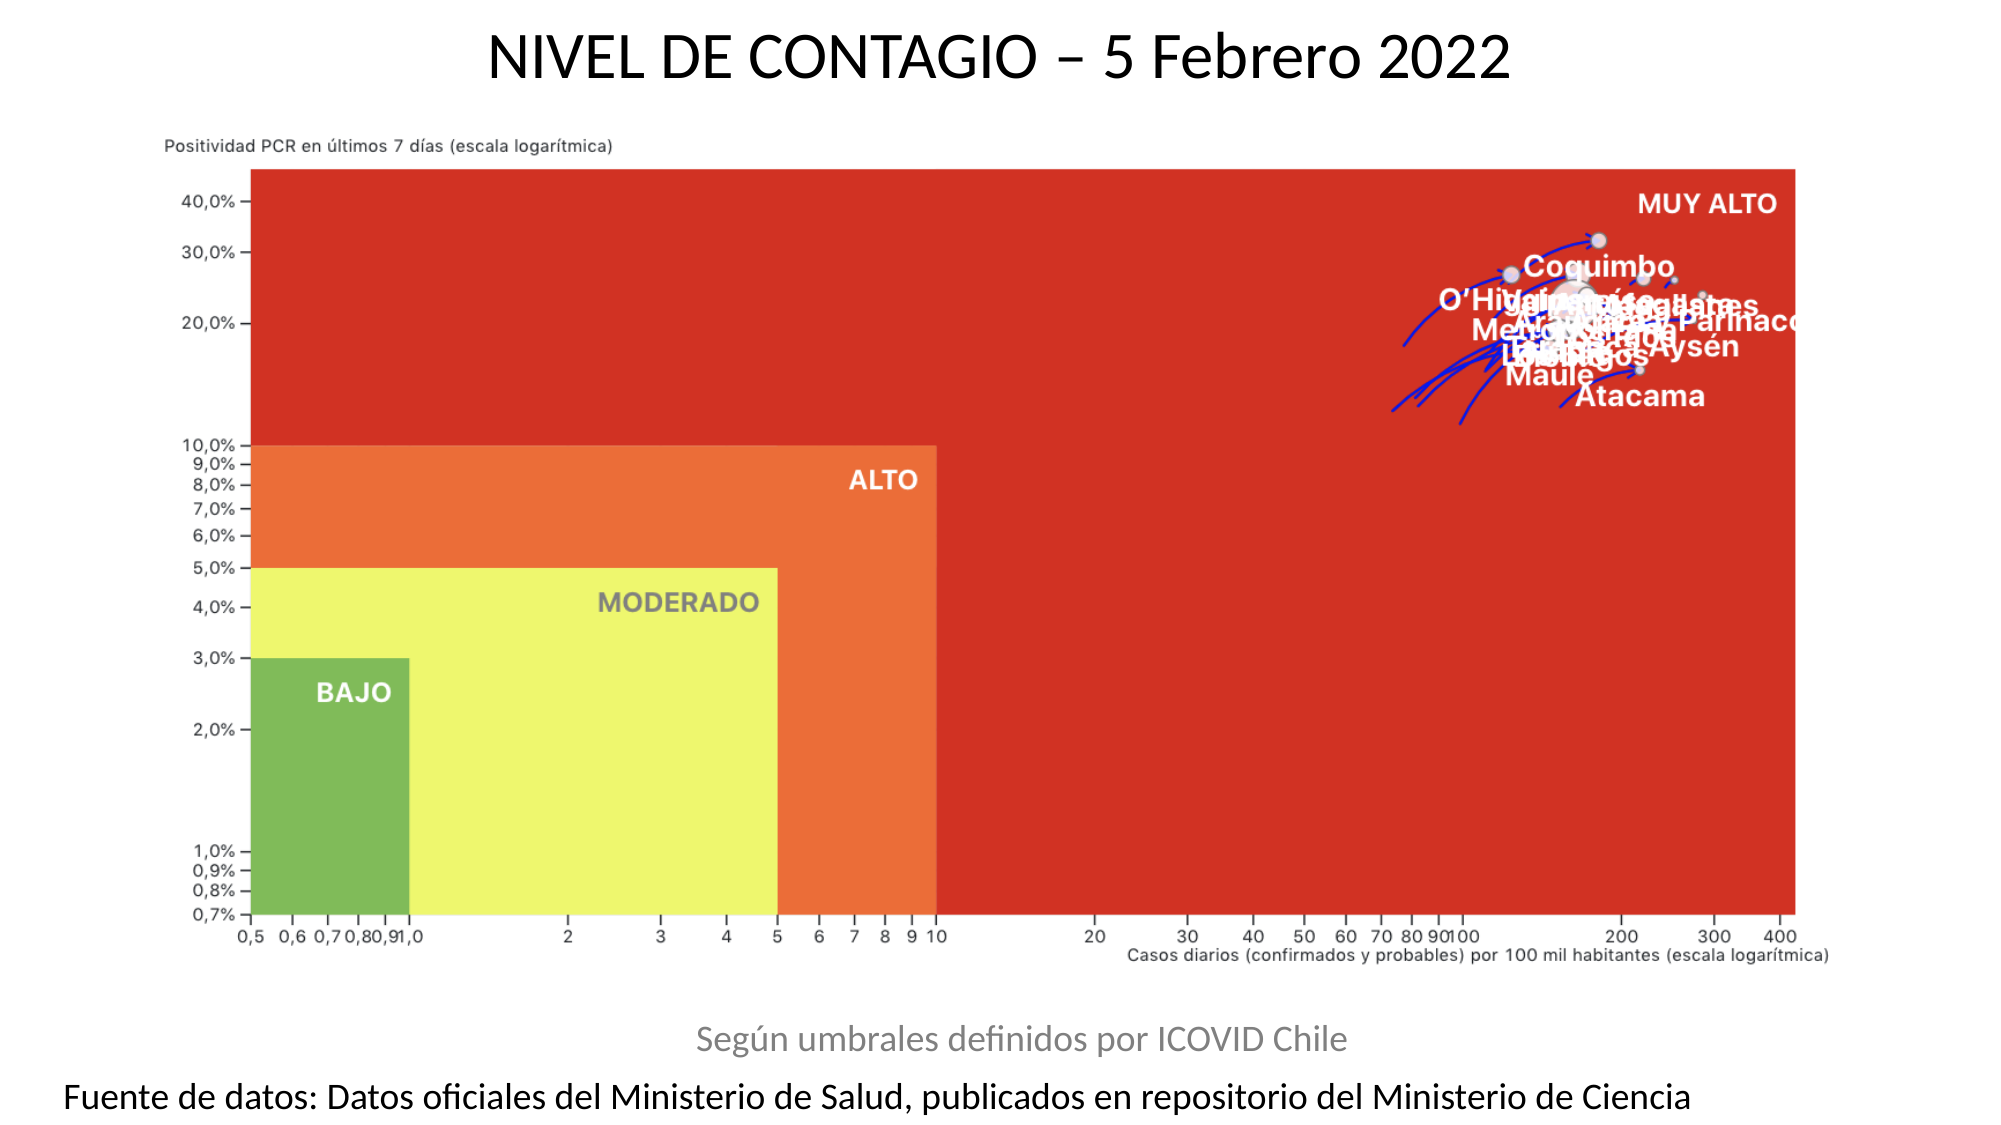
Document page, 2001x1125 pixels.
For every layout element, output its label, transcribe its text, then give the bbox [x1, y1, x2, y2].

text_box Según umbrales definidos por ICOVID Chile [681, 1006, 1364, 1066]
picture [155, 130, 1844, 976]
text_box NIVEL DE CONTAGIO – 5 Febrero 2022 [472, 4, 1528, 100]
